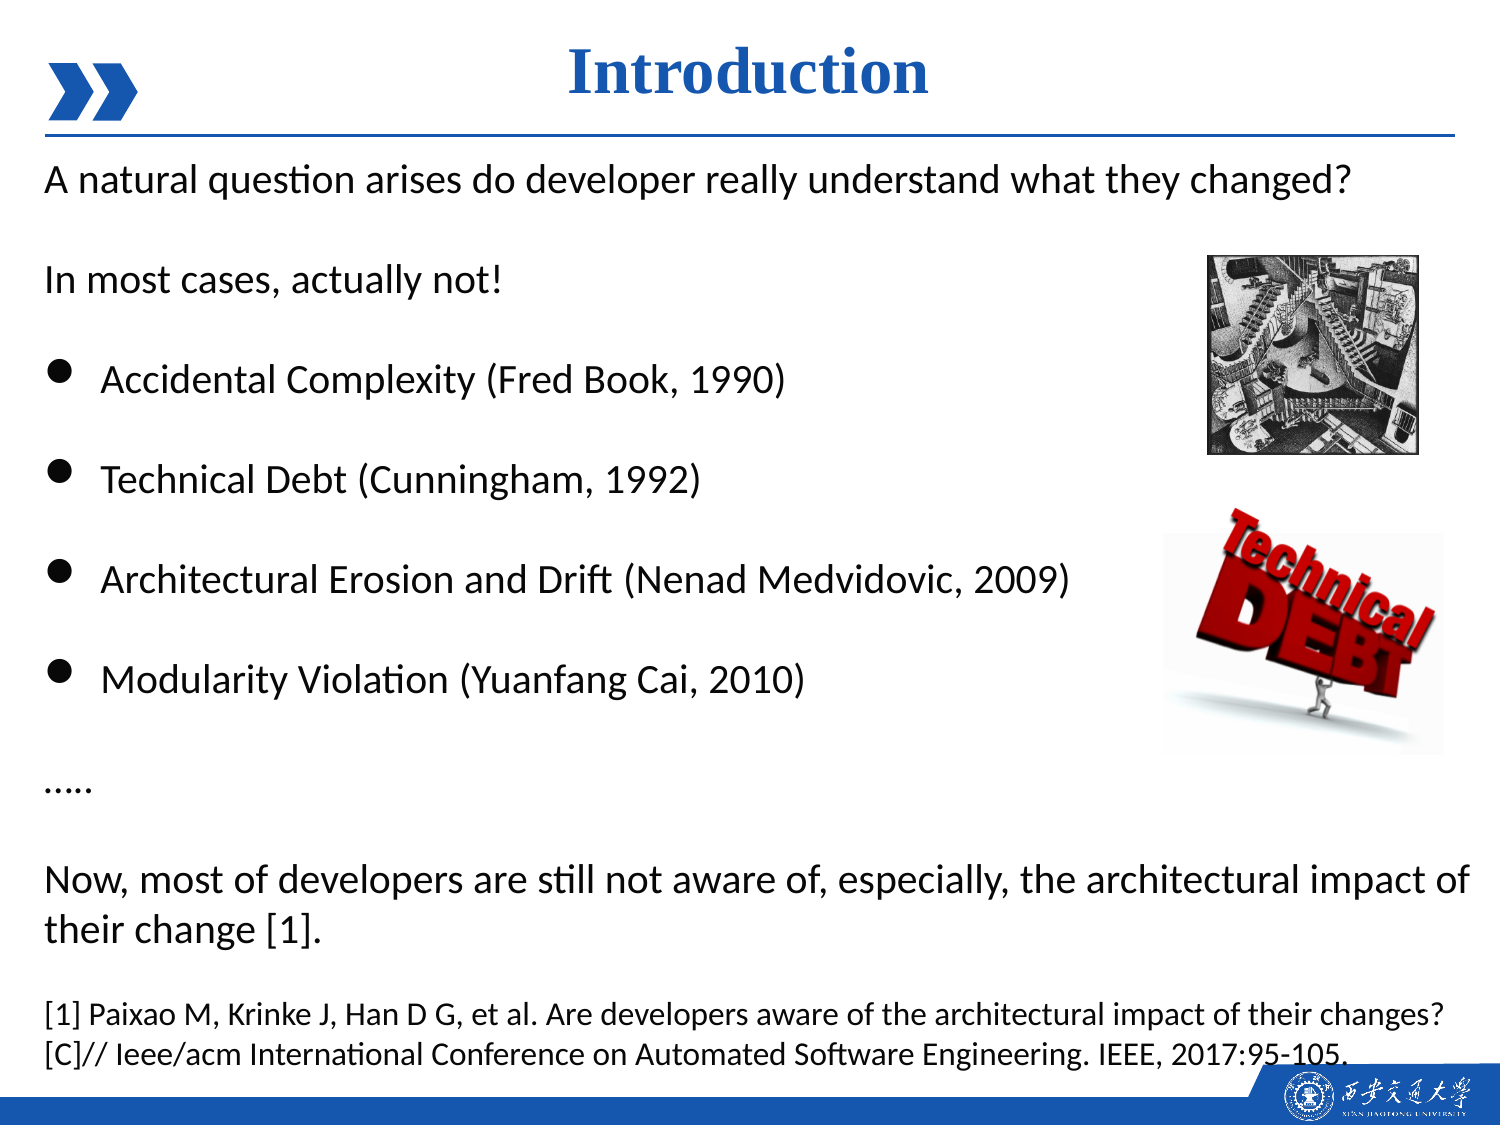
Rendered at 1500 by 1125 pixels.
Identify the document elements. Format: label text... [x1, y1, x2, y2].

picture [1207, 255, 1419, 455]
picture [1163, 491, 1464, 755]
text_box A natural question arises do developer really understand what they changed? In most cases, actually not! Accidental Complexity (Fred Book, 1990) Technical Debt (Cunningham, 1992) Architectural Erosion and Drift (Nenad Medvidovic, 2009) Modularity Violation (Yuanfang Cai, 2010) ….. Now, most of developers are still not aware of, especially, the architectural impact of their change [1]. [1] Paixao M, Krinke J, Han D G, et al. Are developers aware of the architectural impact of their changes?[C]// Ieee/acm International Conference on Automated Software Engineering. IEEE, 2017:95-105. [29, 144, 1500, 1125]
text_box Introduction [0, 19, 1500, 126]
text_box [29, 126, 1500, 144]
